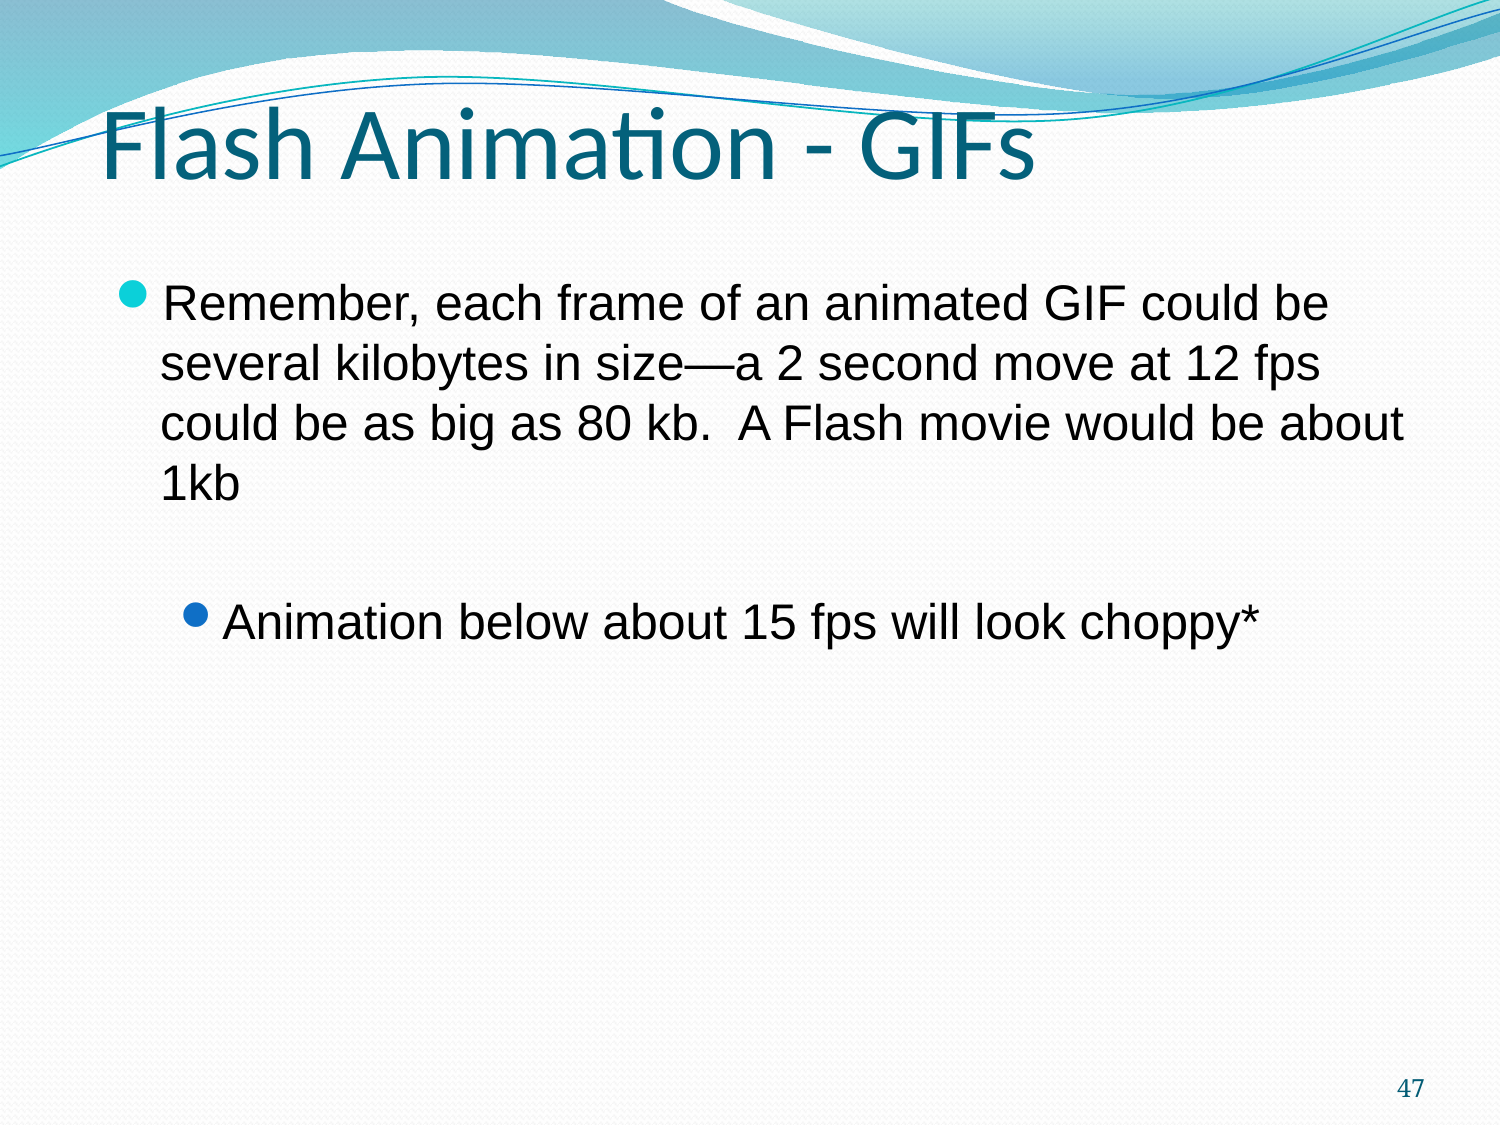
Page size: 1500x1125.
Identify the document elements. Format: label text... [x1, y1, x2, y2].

title Flash Animation - GIFs [100, 37, 1438, 200]
list Remember, each frame of an animated GIF could be several kilobytes in size—a 2 second move at 12 fps could be as big as 80 kb. A Flash movie would be about 1kb Animation below about 15 fps will look choppy* [100, 262, 1438, 1000]
slide_number 47 [1299, 1042, 1425, 1103]
